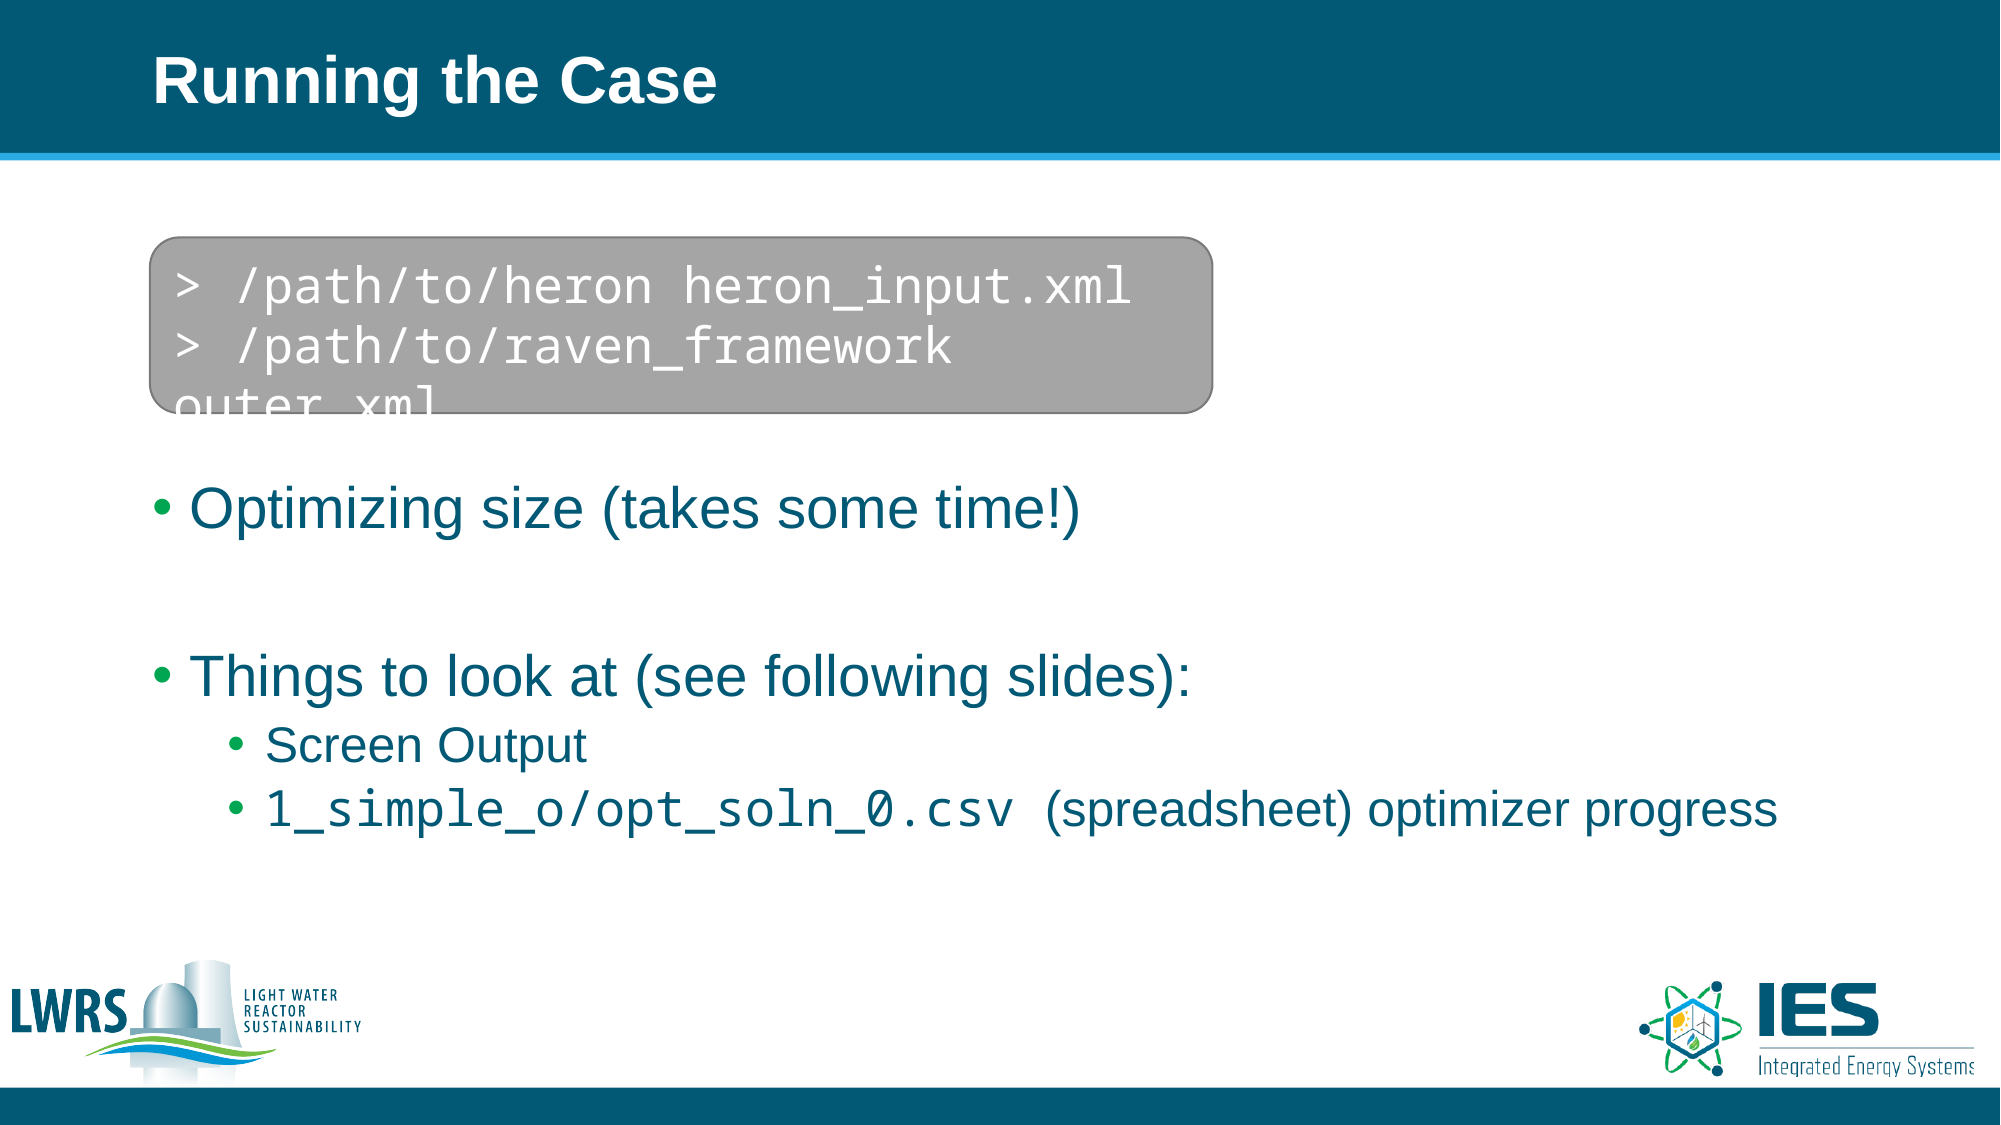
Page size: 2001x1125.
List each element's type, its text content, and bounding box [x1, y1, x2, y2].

list Optimizing size (takes some time!) Things to look at (see following slides): Screen Output 1_simple_o/opt_soln_0.csv (spreadsheet) optimizer progress [137, 213, 1863, 927]
title Running the Case [137, 0, 1863, 191]
picture [12, 955, 361, 1087]
text_box > /path/to/heron heron_input.xml > /path/to/raven_framework outer.xml [148, 236, 1214, 415]
